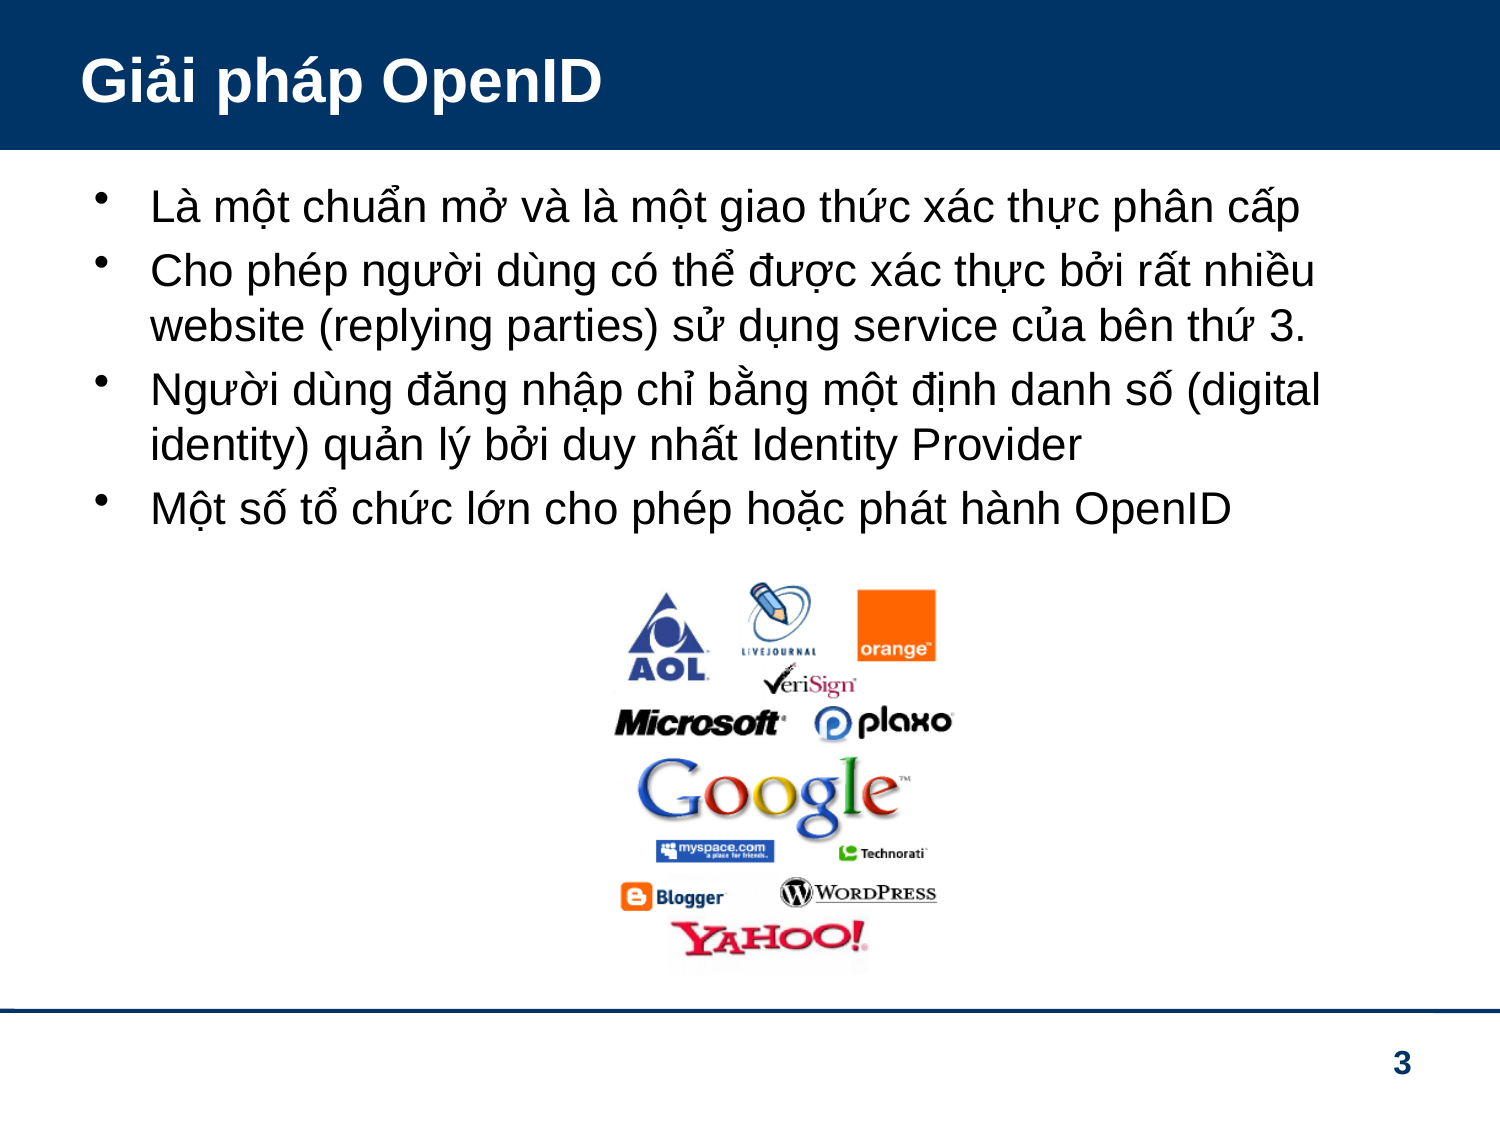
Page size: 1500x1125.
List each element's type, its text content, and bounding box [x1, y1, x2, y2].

list Là một chuẩn mở và là một giao thức xác thực phân cấp Cho phép người dùng có thể được xác thực bởi rất nhiều website (replying parties) sử dụng service của bên thứ 3. Người dùng đăng nhập chỉ bằng một định danh số (digital identity) quản lý bởi duy nhất Identity Provider Một số tổ chức lớn cho phép hoặc phát hành OpenID [78, 168, 1440, 969]
title Giải pháp OpenID [64, 45, 967, 110]
picture [595, 568, 967, 976]
